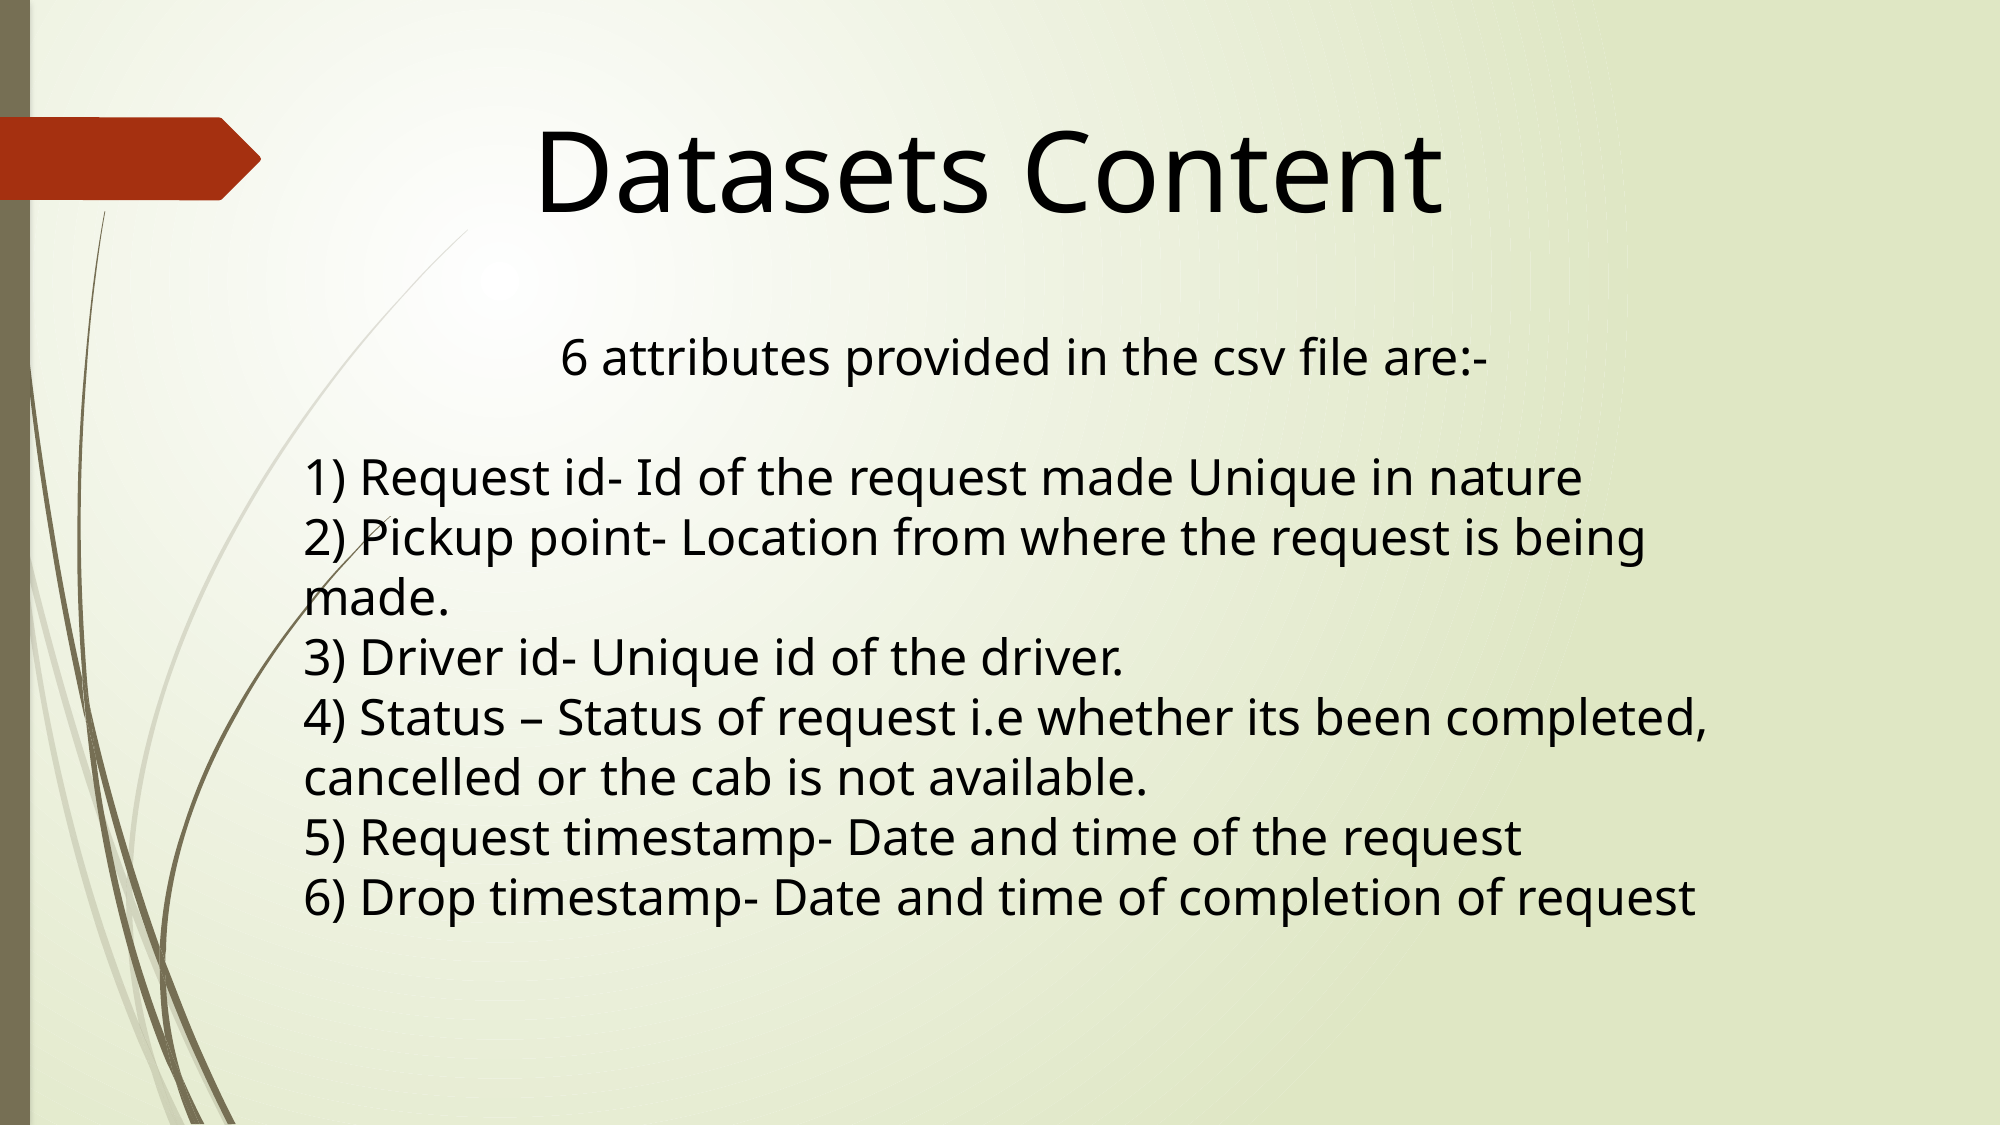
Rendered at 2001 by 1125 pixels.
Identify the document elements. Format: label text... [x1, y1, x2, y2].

text_box 6 attributes provided in the csv file are:- 1) Request id- Id of the request made Unique in nature 2) Pickup point- Location from where the request is being made. 3) Driver id- Unique id of the driver. 4) Status – Status of request i.e whether its been completed, cancelled or the cab is not available. 5) Request timestamp- Date and time of the request 6) Drop timestamp- Date and time of completion of request [288, 318, 1761, 934]
text_box Datasets Content [517, 92, 1533, 243]
